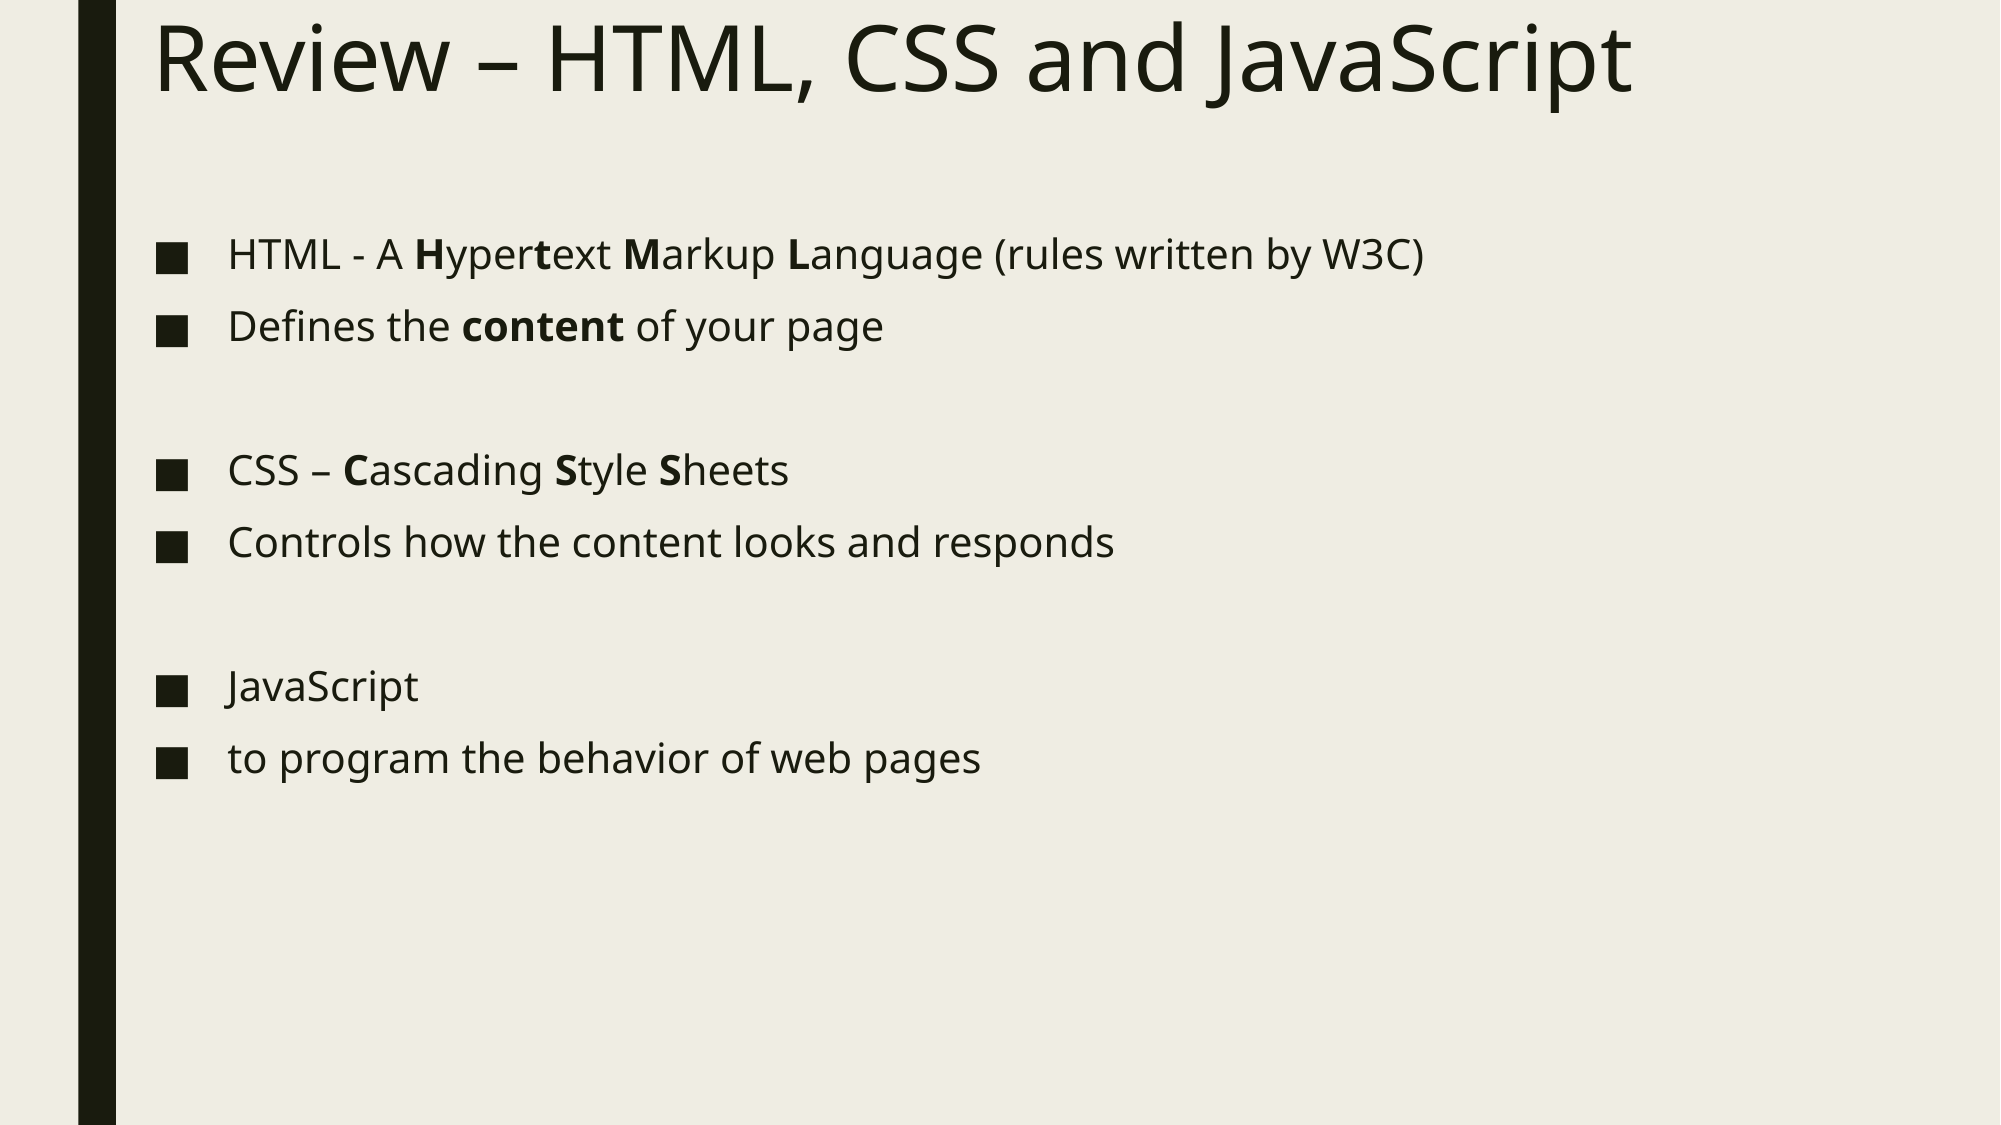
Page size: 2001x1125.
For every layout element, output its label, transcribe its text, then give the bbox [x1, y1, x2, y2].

title Review – HTML, CSS and JavaScript [137, 5, 1863, 224]
list HTML - A Hypertext Markup Language (rules written by W3C) Defines the content of your page CSS – Cascading Style Sheets Controls how the content looks and responds JavaScript to program the behavior of web pages [137, 224, 1863, 1014]
